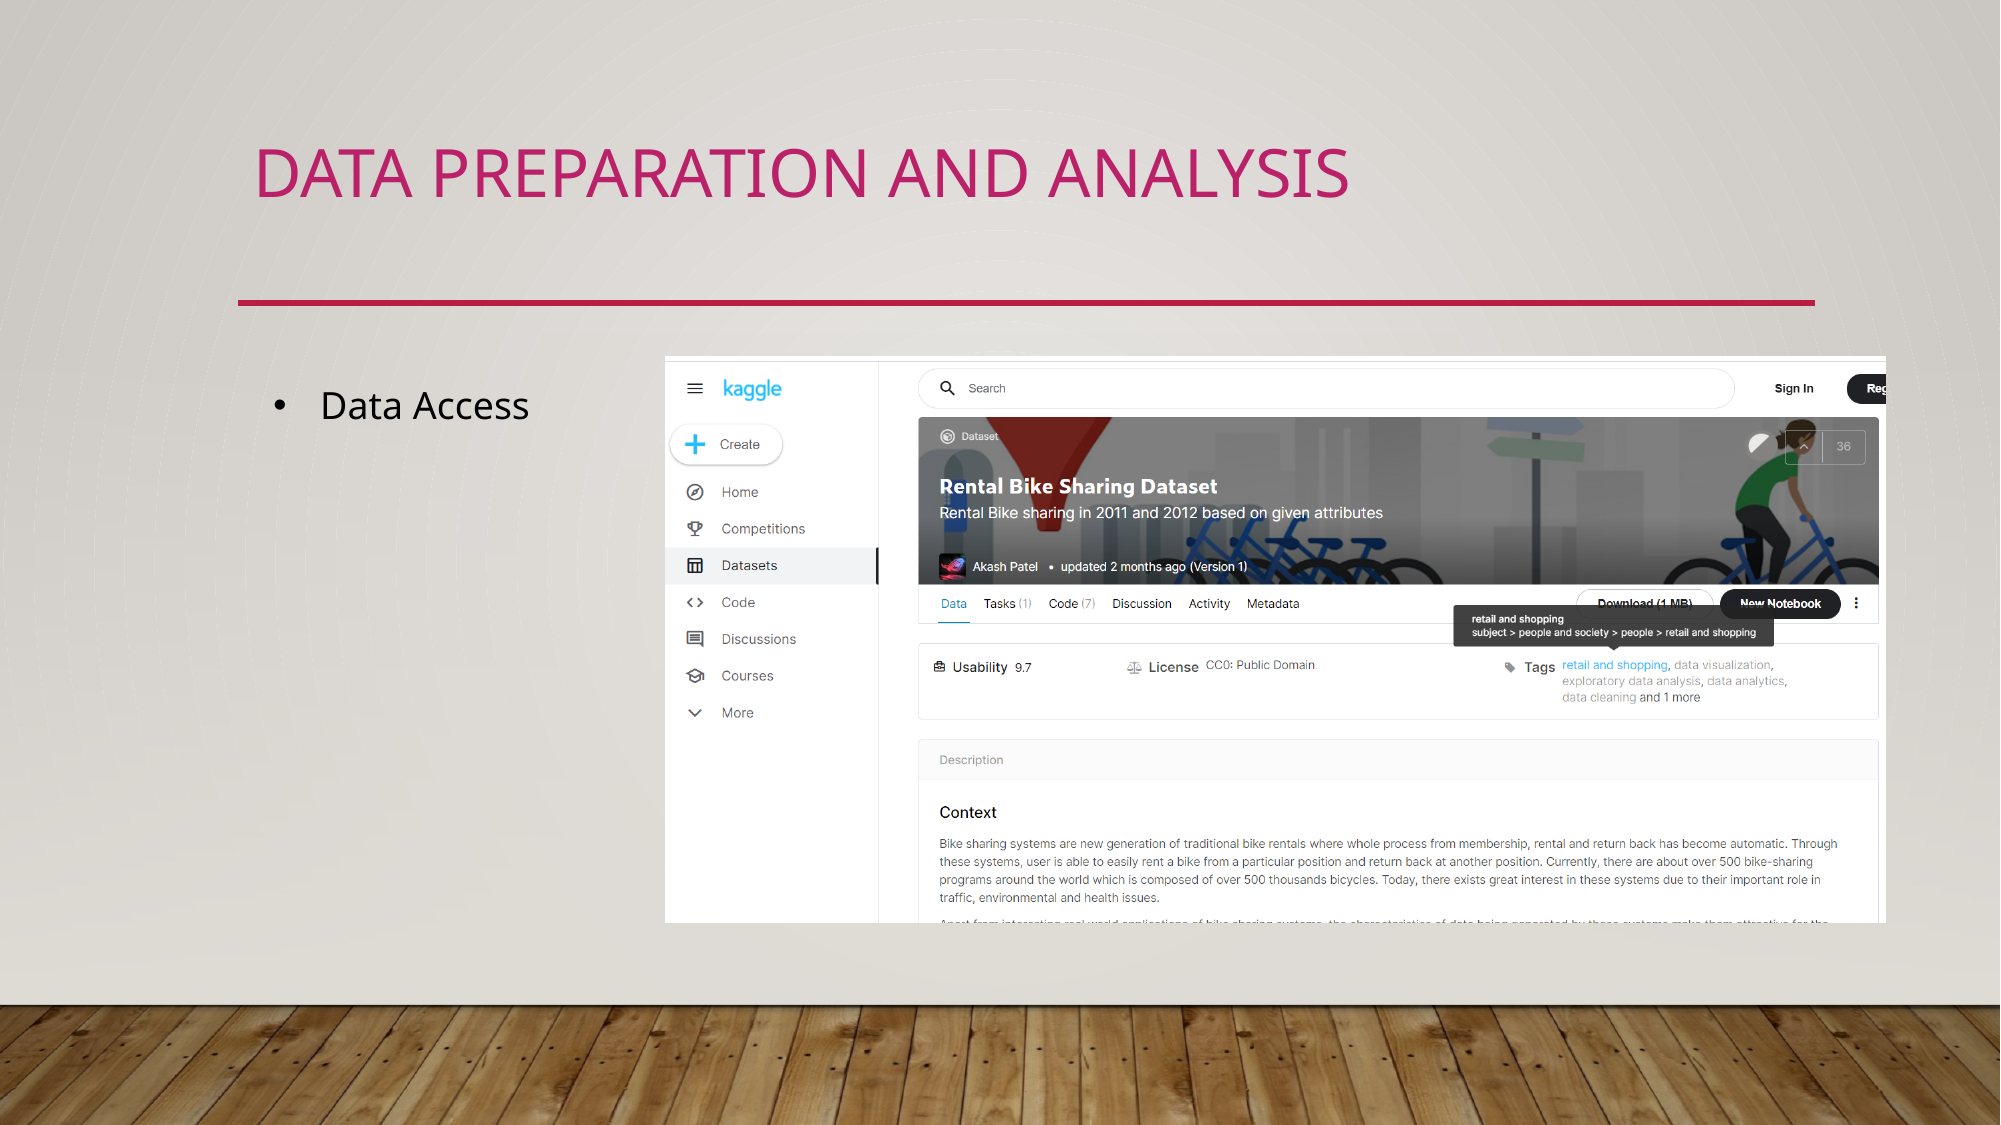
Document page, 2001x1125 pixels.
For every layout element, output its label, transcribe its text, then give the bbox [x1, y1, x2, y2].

text_box Data Access [258, 374, 618, 434]
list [665, 356, 1886, 923]
picture [0, 1005, 2000, 1125]
title Data preparation and analysis [238, 131, 1814, 305]
